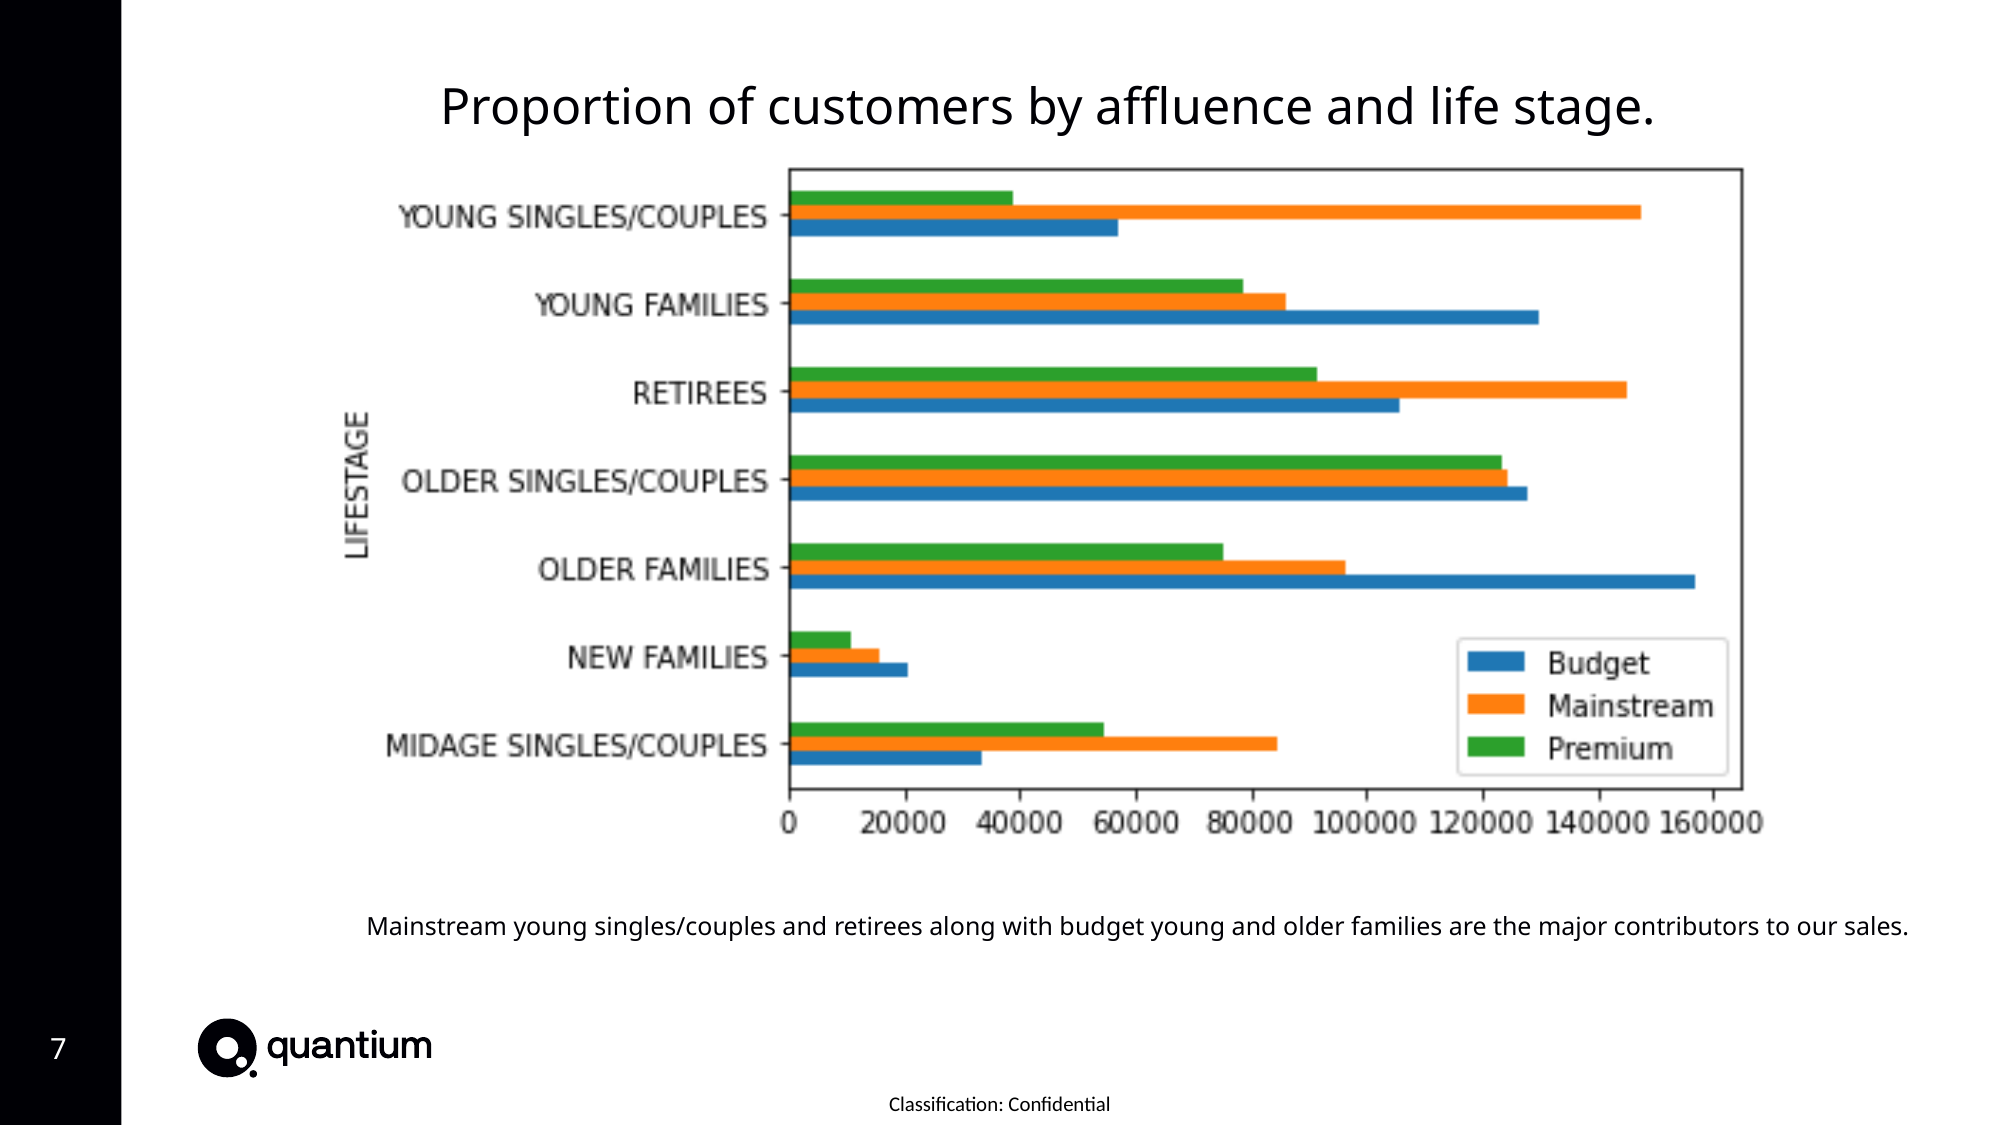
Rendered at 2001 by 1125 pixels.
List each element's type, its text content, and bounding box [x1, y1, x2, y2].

list Proportion of customers by affluence and life stage. [196, 74, 1916, 210]
picture [326, 151, 1787, 857]
text_box Mainstream young singles/couples and retirees along with budget young and older families are the major contributors to our sales. [366, 910, 1816, 958]
